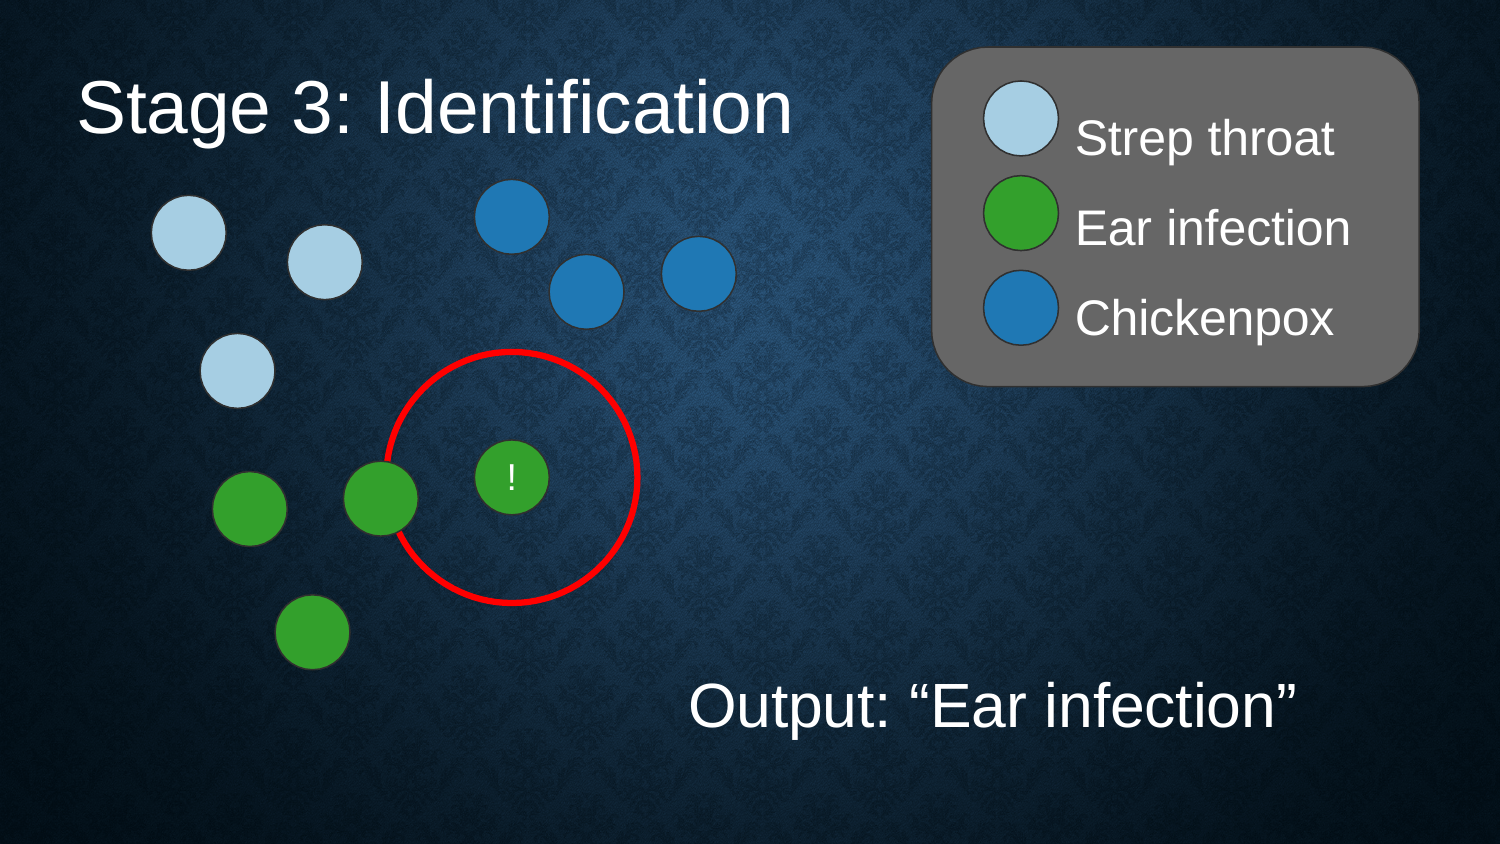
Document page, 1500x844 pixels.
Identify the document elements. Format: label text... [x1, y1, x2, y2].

text_box [212, 471, 288, 547]
text_box [983, 270, 1059, 346]
text_box Output: “Ear infection” [686, 662, 1301, 740]
text_box [343, 461, 419, 537]
text_box ! [504, 451, 520, 499]
text_box [200, 333, 276, 409]
text_box [661, 236, 737, 312]
text_box [151, 195, 227, 271]
text_box Strep throat Ear infection Chickenpox [1060, 68, 1500, 354]
text_box [931, 47, 1414, 387]
text_box [387, 351, 638, 604]
text_box [983, 80, 1059, 156]
text_box [275, 594, 351, 670]
text_box [474, 179, 550, 255]
text_box [474, 439, 550, 515]
text_box [287, 224, 363, 300]
text_box [549, 254, 625, 330]
text_box Stage 3: Identification [74, 56, 798, 149]
text_box [983, 175, 1059, 251]
